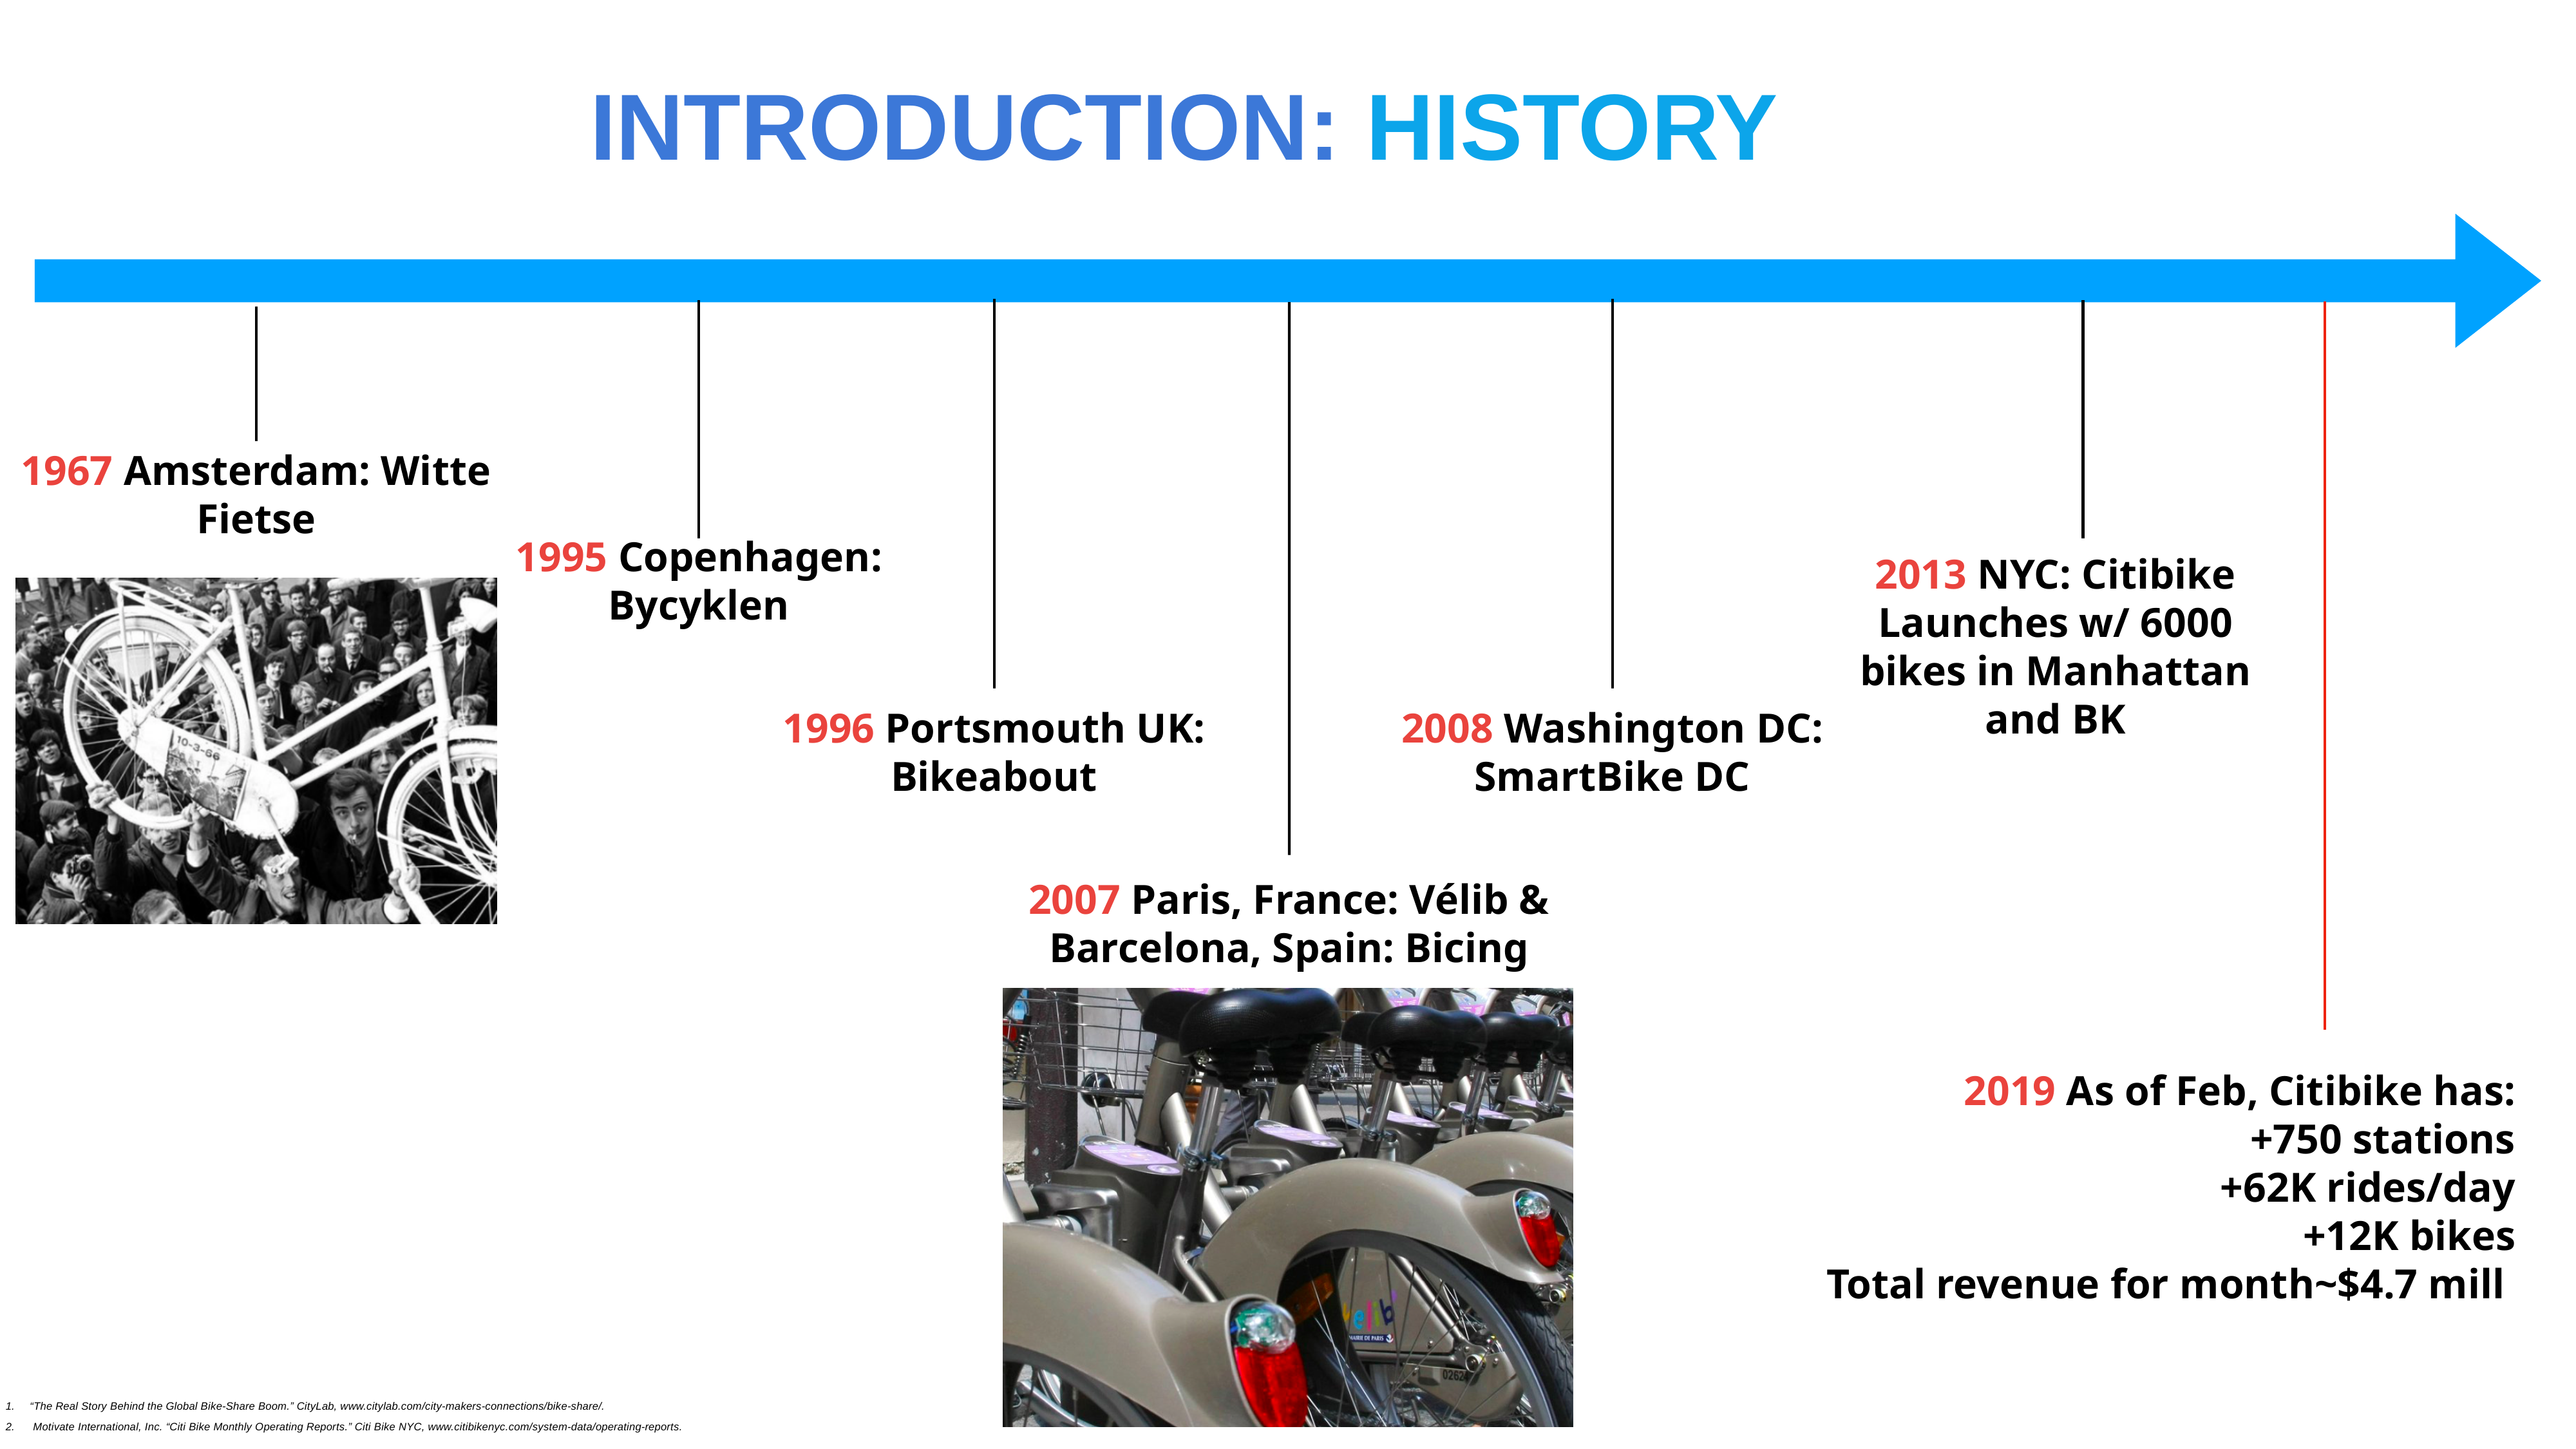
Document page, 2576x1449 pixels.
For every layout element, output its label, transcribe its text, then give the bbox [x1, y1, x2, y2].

text_box 1967 Amsterdam: Witte Fietse [15, 439, 497, 547]
picture [1002, 988, 1573, 1427]
text_box 2007 Paris, France: Vélib & Barcelona, Spain: Bicing [1021, 868, 1558, 976]
text_box “The Real Story Behind the Global Bike-Share Boom.” CityLab, www.citylab.com/city-makers-connections/bike-share/. Motivate International, Inc. “Citi Bike Monthly Operating Reports.” Citi Bike NYC, www.citibikenyc.com/system-data/operating-reports. [6, 1399, 1013, 1433]
text_box 2013 NYC: Citibike Launches w/ 6000 bikes in Manhattan and BK [1814, 544, 2297, 748]
text_box 2019 As of Feb, Citibike has: +750 stations +62K rides/day +12K bikes Total revenue for month~$4.7 mill [1589, 1059, 2521, 1449]
text_box [34, 213, 2542, 348]
title INTRODUCTION: HISTORY [571, 53, 1797, 189]
picture [15, 578, 497, 924]
text_box 1996 Portsmouth UK: Bikeabout [753, 697, 1235, 805]
text_box 1995 Copenhagen: Bycyklen [458, 526, 940, 634]
text_box 2008 Washington DC: SmartBike DC [1371, 697, 1853, 805]
